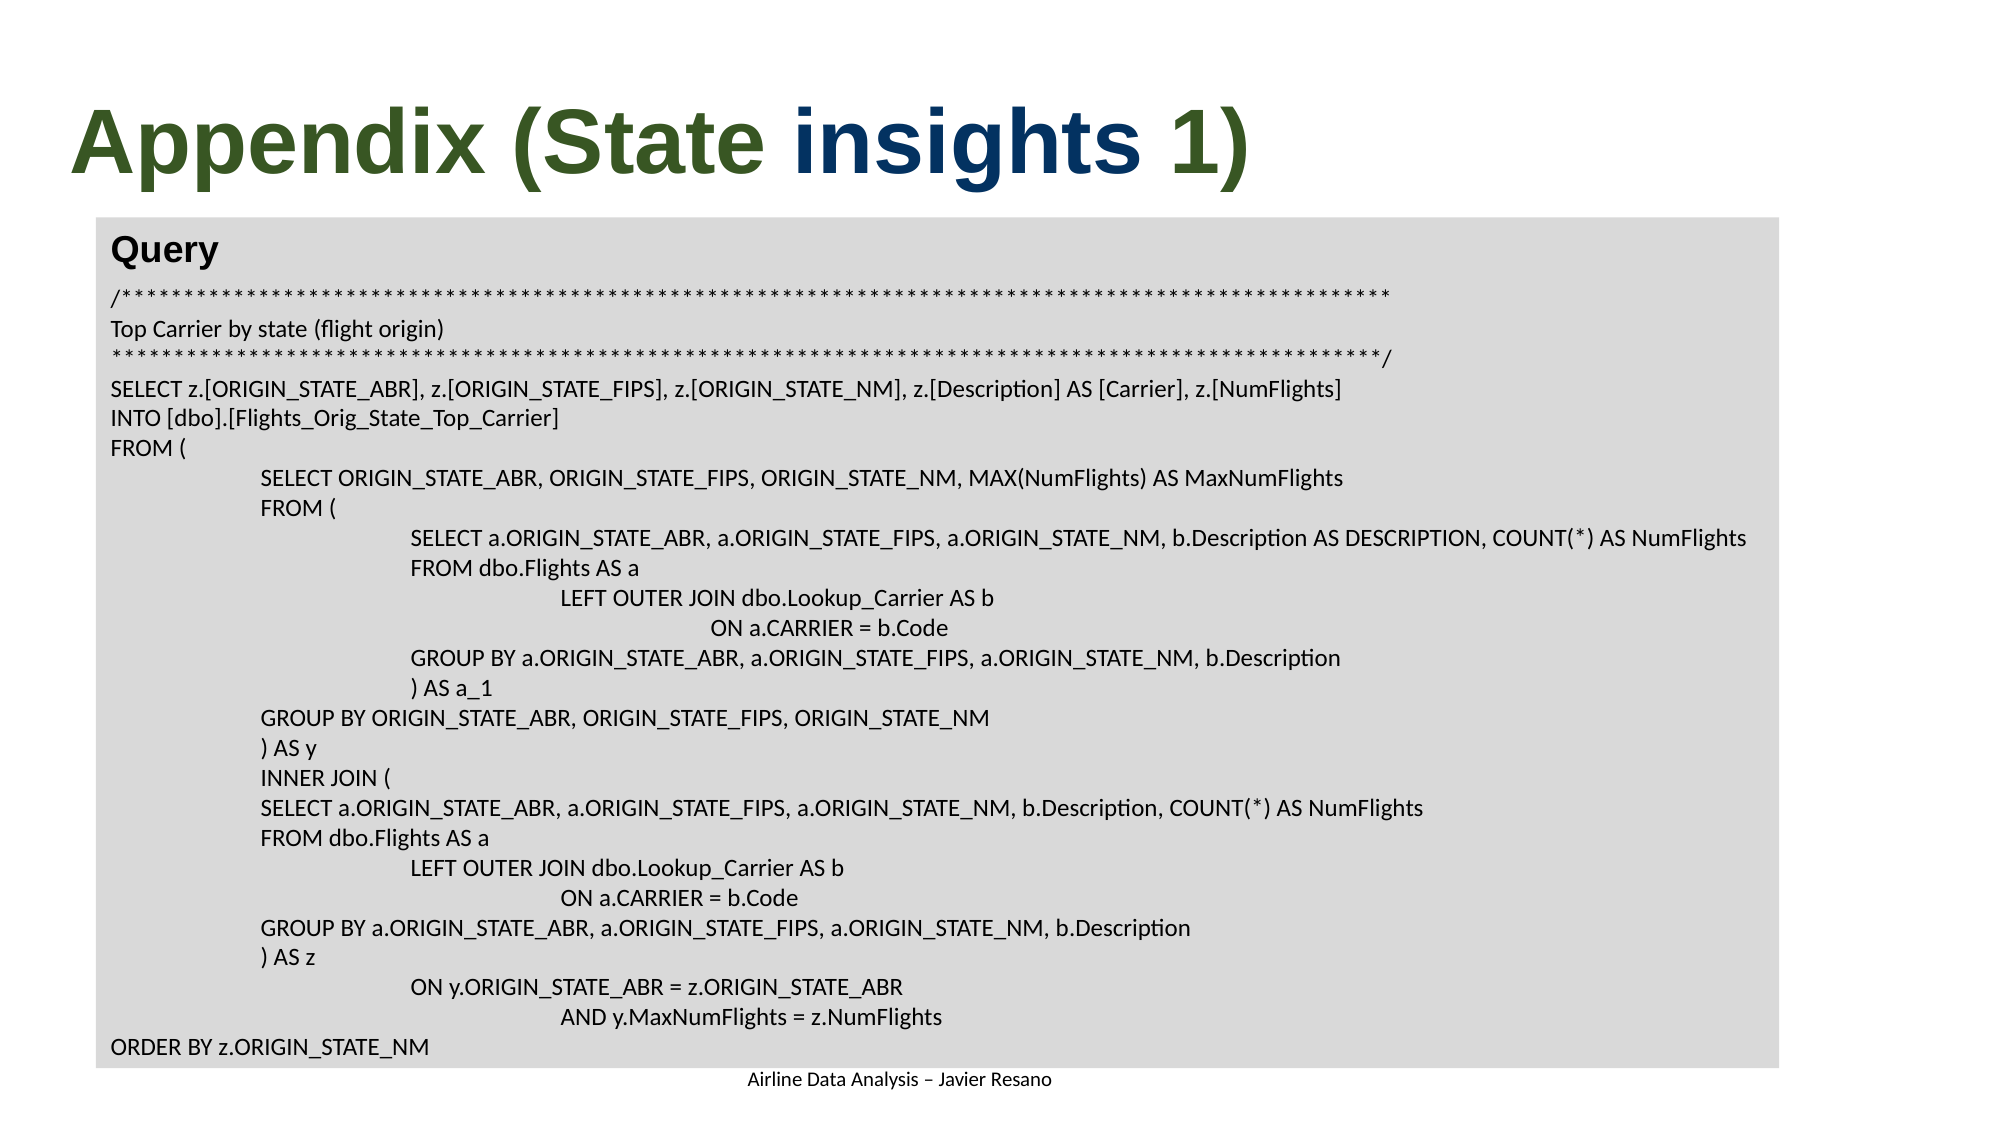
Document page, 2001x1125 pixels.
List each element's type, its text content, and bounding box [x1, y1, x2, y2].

text_box Query /****************************************************************************************************** Top Carrier by state (flight origin) ******************************************************************************************************/ SELECT z.[ORIGIN_STATE_ABR], z.[ORIGIN_STATE_FIPS], z.[ORIGIN_STATE_NM], z.[Description] AS [Carrier], z.[NumFlights] INTO [dbo].[Flights_Orig_State_Top_Carrier] FROM ( SELECT ORIGIN_STATE_ABR, ORIGIN_STATE_FIPS, ORIGIN_STATE_NM, MAX(NumFlights) AS MaxNumFlights FROM ( SELECT a.ORIGIN_STATE_ABR, a.ORIGIN_STATE_FIPS, a.ORIGIN_STATE_NM, b.Description AS DESCRIPTION, COUNT(*) AS NumFlights FROM dbo.Flights AS a LEFT OUTER JOIN dbo.Lookup_Carrier AS b ON a.CARRIER = b.Code GROUP BY a.ORIGIN_STATE_ABR, a.ORIGIN_STATE_FIPS, a.ORIGIN_STATE_NM, b.Description ) AS a_1 GROUP BY ORIGIN_STATE_ABR, ORIGIN_STATE_FIPS, ORIGIN_STATE_NM ) AS y INNER JOIN ( SELECT a.ORIGIN_STATE_ABR, a.ORIGIN_STATE_FIPS, a.ORIGIN_STATE_NM, b.Description, COUNT(*) AS NumFlights FROM dbo.Flights AS a LEFT OUTER JOIN dbo.Lookup_Carrier AS b ON a.CARRIER = b.Code GROUP BY a.ORIGIN_STATE_ABR, a.ORIGIN_STATE_FIPS, a.ORIGIN_STATE_NM, b.Description ) AS z ON y.ORIGIN_STATE_ABR = z.ORIGIN_STATE_ABR AND y.MaxNumFlights = z.NumFlights ORDER BY z.ORIGIN_STATE_NM [95, 253, 1780, 1069]
text_box Airline Data Analysis – Javier Resano [732, 1058, 1223, 1098]
text_box Appendix (State insights 1) [54, 34, 1780, 253]
